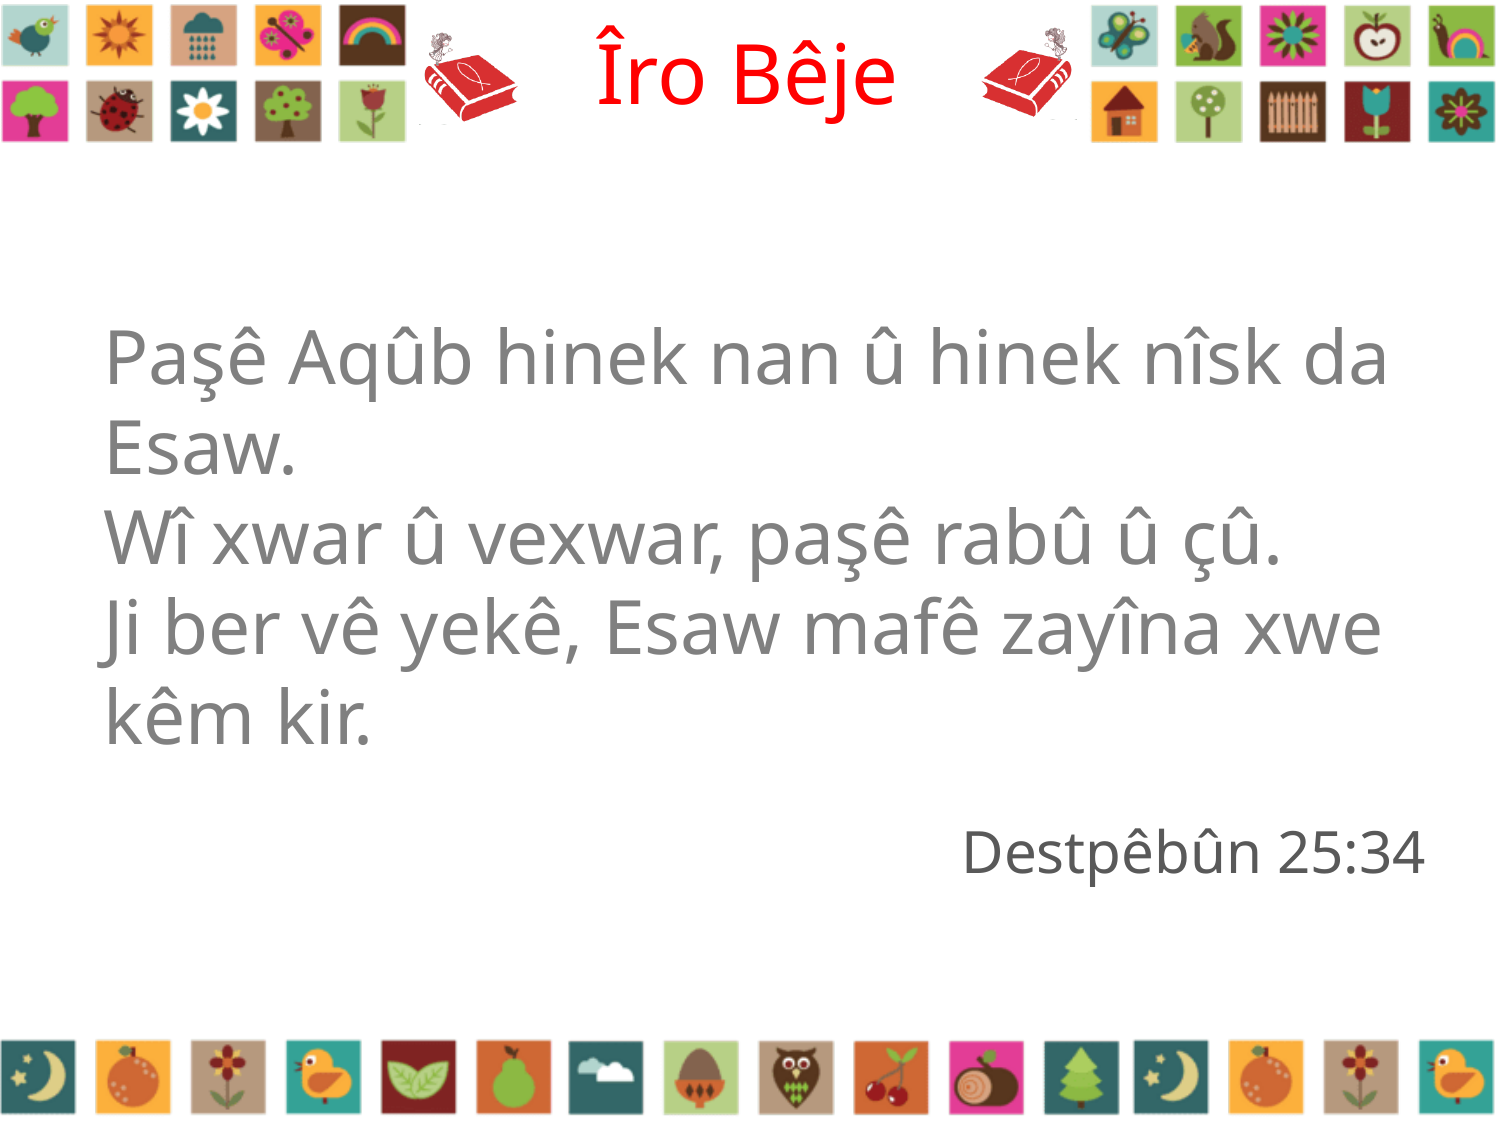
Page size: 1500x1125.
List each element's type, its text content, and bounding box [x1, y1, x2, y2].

text_box Paşê Aqûb hinek nan û hinek nîsk da Esaw. Wî xwar û vexwar, paşê rabû û çû. Ji ber vê yekê, Esaw mafê zayîna xwe kêm kir. [88, 302, 1436, 768]
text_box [0, 1028, 1500, 1118]
picture [950, 3, 1500, 150]
picture [0, 3, 550, 150]
text_box Îro Bêje [425, 13, 1077, 129]
text_box Destpêbûn 25:34 [808, 807, 1441, 893]
